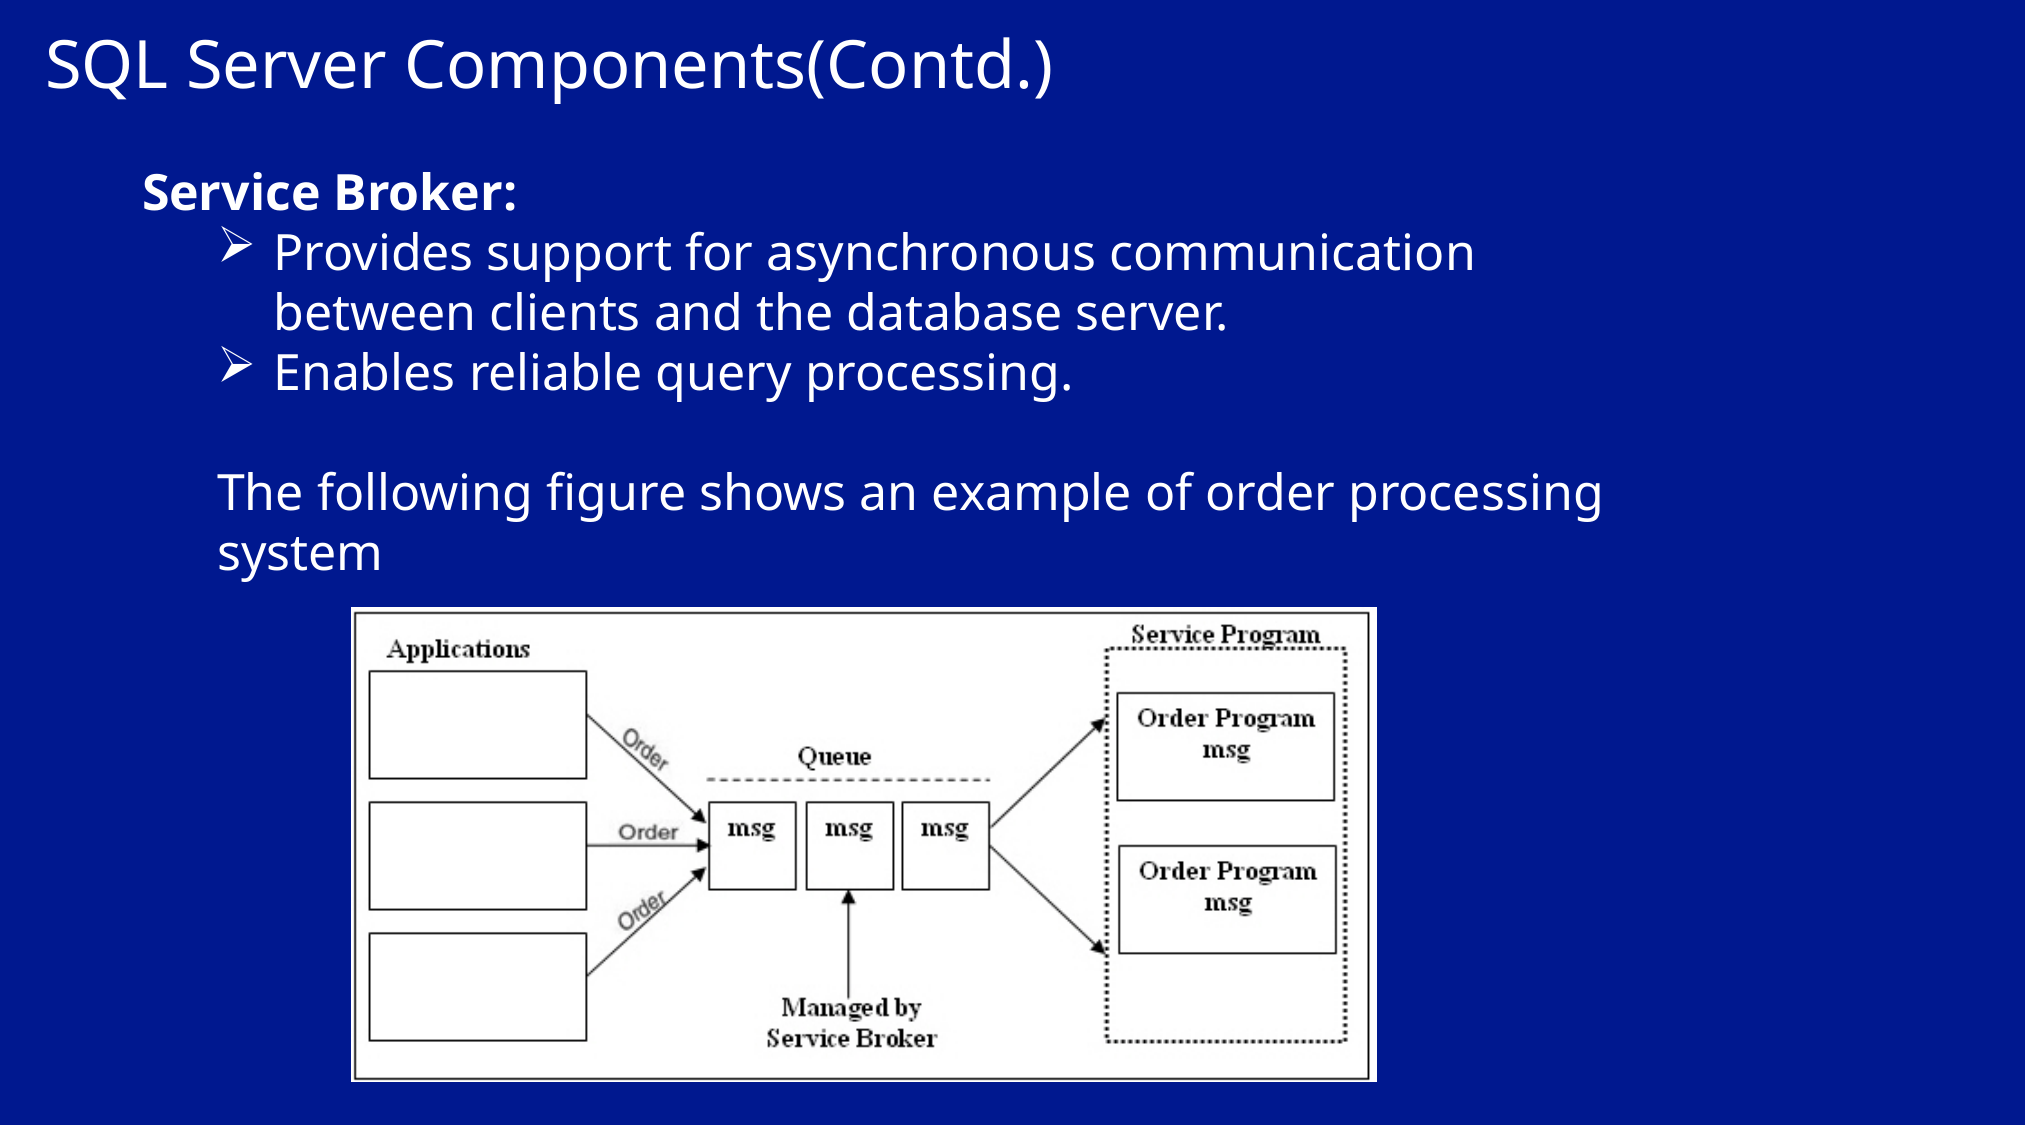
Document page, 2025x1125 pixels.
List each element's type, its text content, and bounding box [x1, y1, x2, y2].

text_box Service Broker: Provides support for asynchronous communication between clients and the database server. Enables reliable query processing. The following figure shows an example of order processing system [52, 153, 1675, 589]
text_box SQL Server Components(Contd.) [30, 14, 1070, 110]
picture [350, 606, 1377, 1083]
